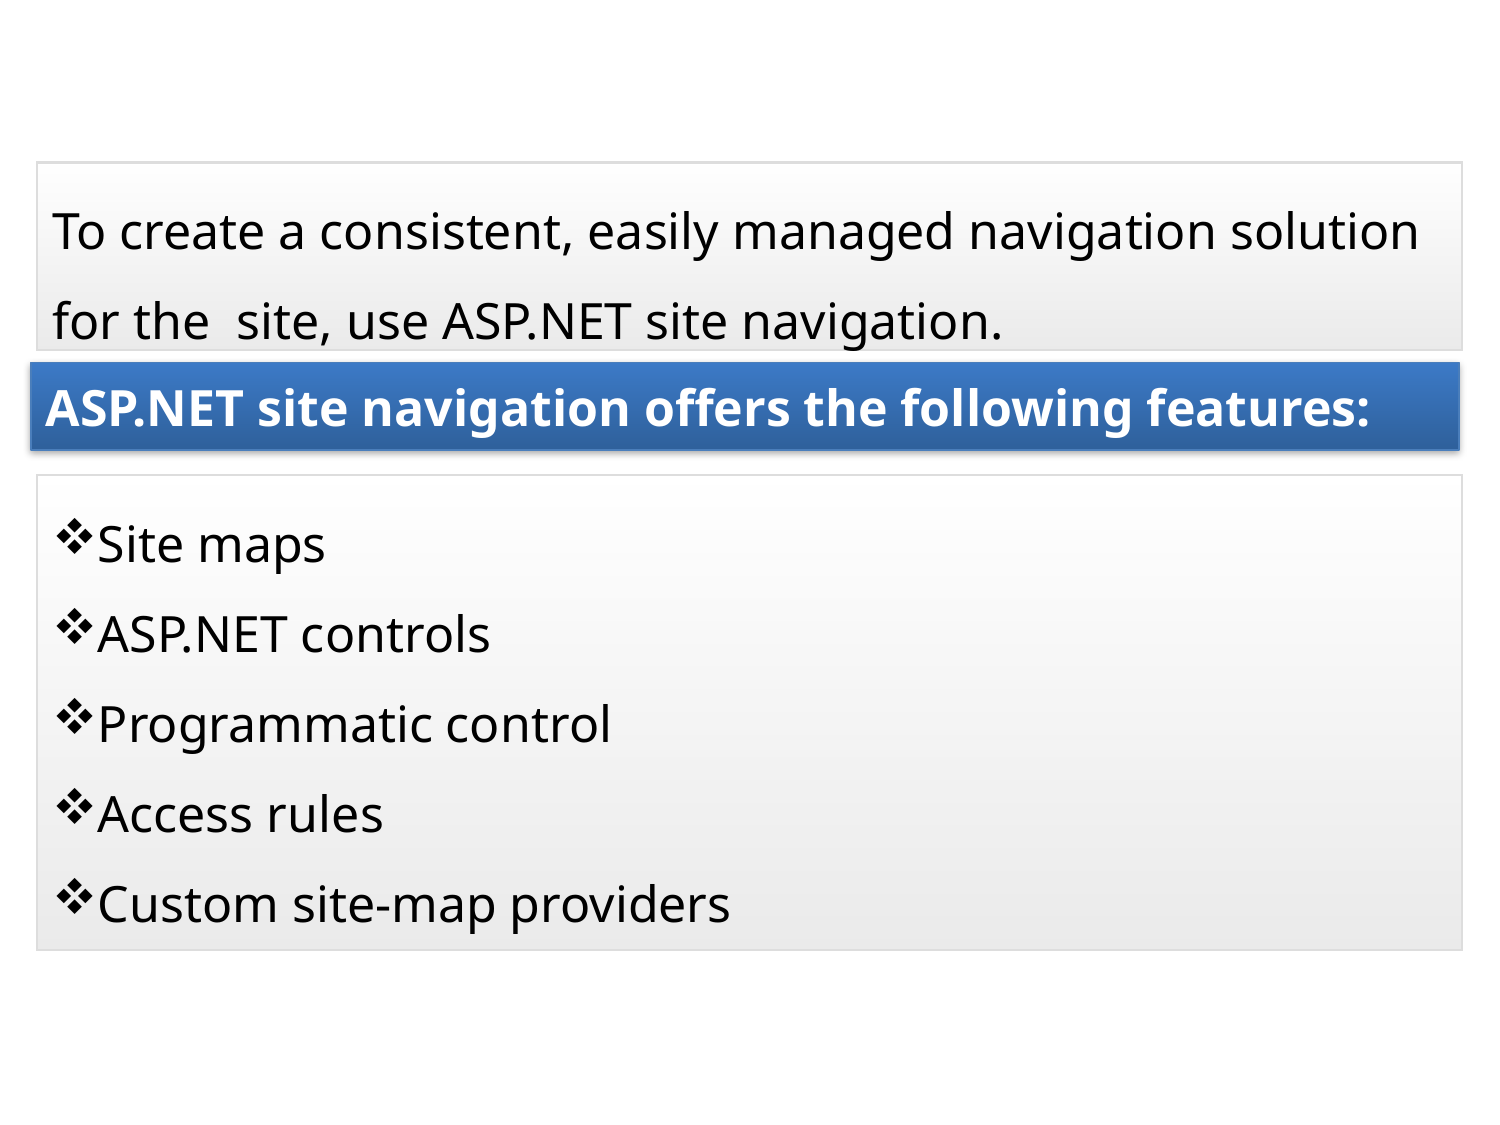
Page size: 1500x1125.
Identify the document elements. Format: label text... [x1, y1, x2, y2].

text_box ASP.NET site navigation offers the following features: [30, 362, 1460, 451]
text_box To create a consistent, easily managed navigation solution for the site, use ASP.NET site navigation. [37, 162, 1463, 350]
text_box Site maps ASP.NET controls Programmatic control Access rules Custom site-map providers [37, 474, 1463, 950]
